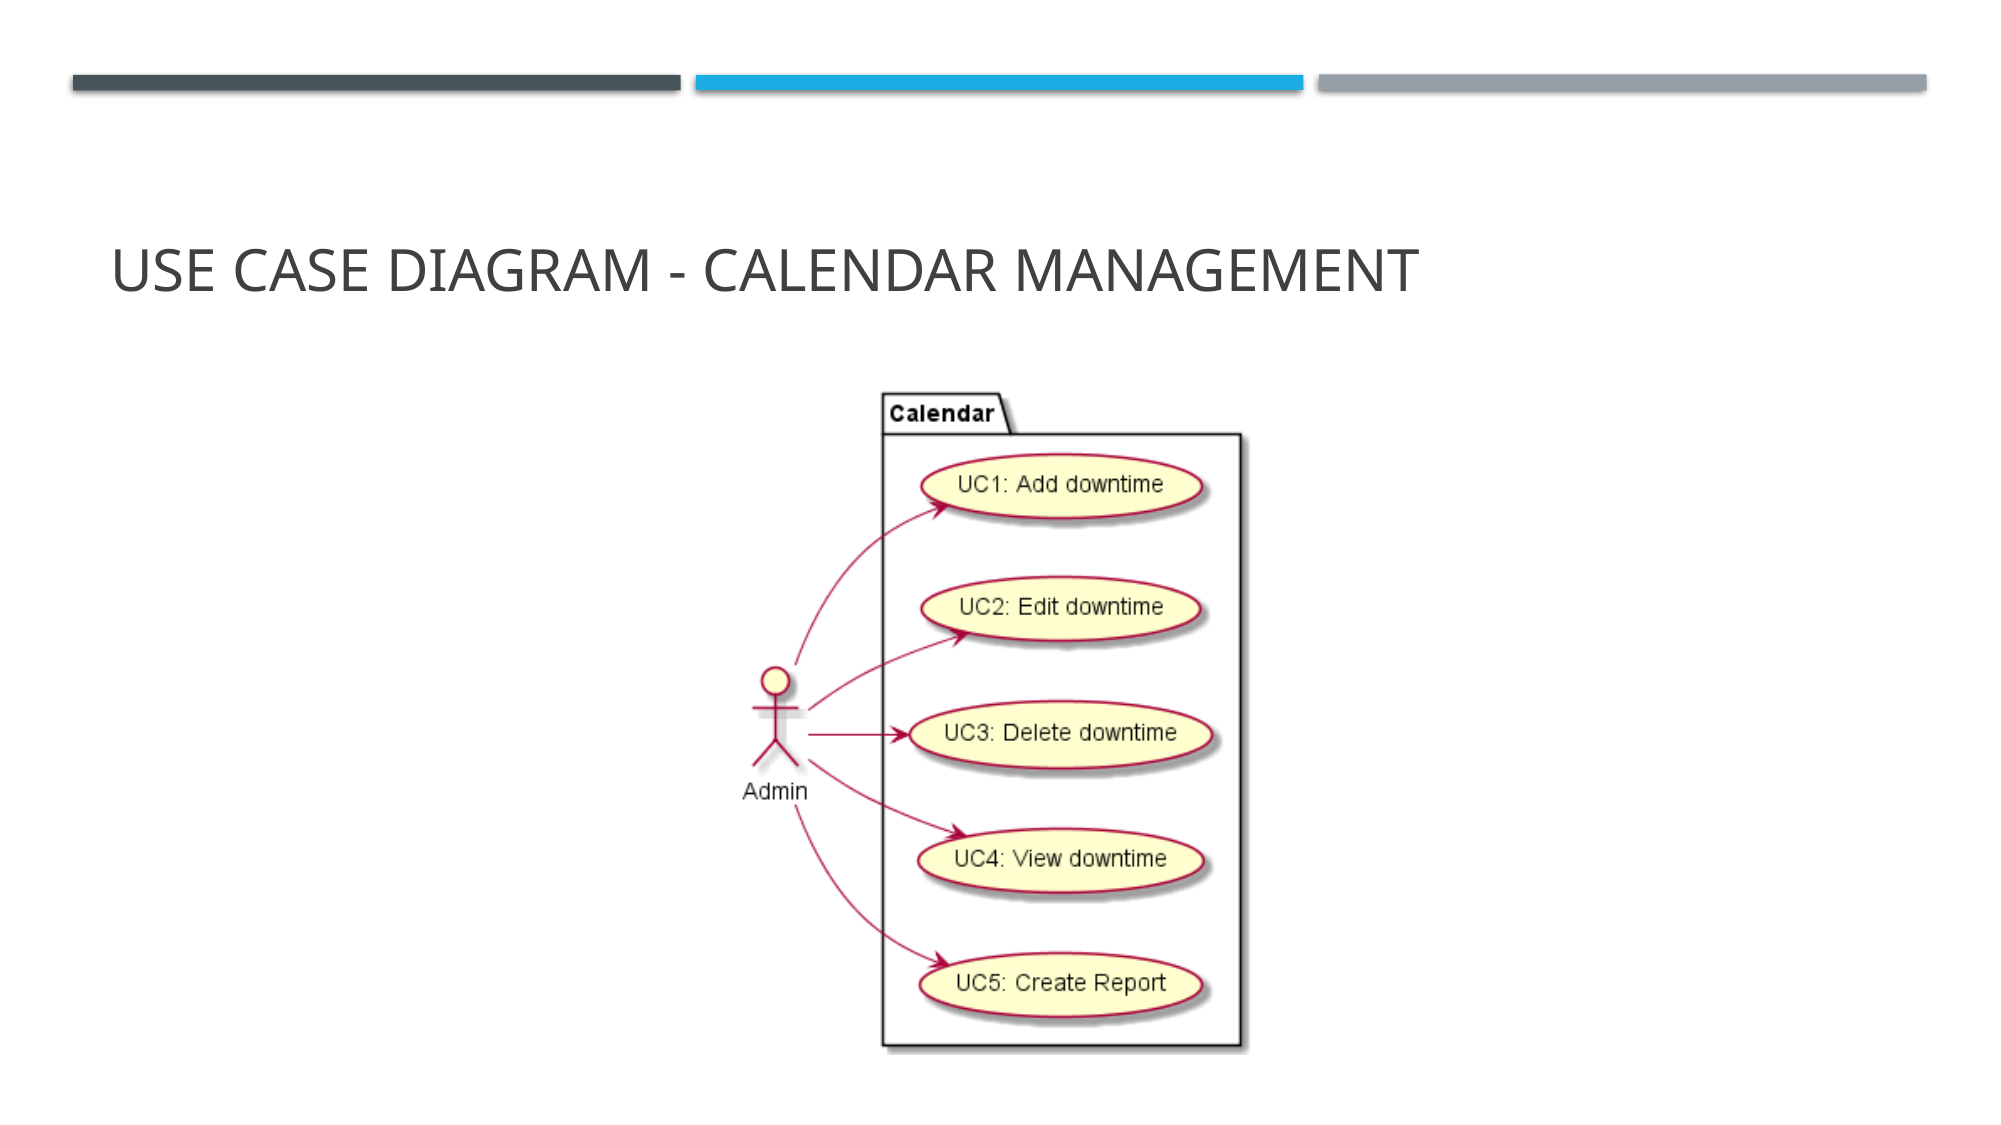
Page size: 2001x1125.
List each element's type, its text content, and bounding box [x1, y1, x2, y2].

title Use case diagram - calendar management [95, 115, 1905, 311]
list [732, 351, 1268, 1055]
